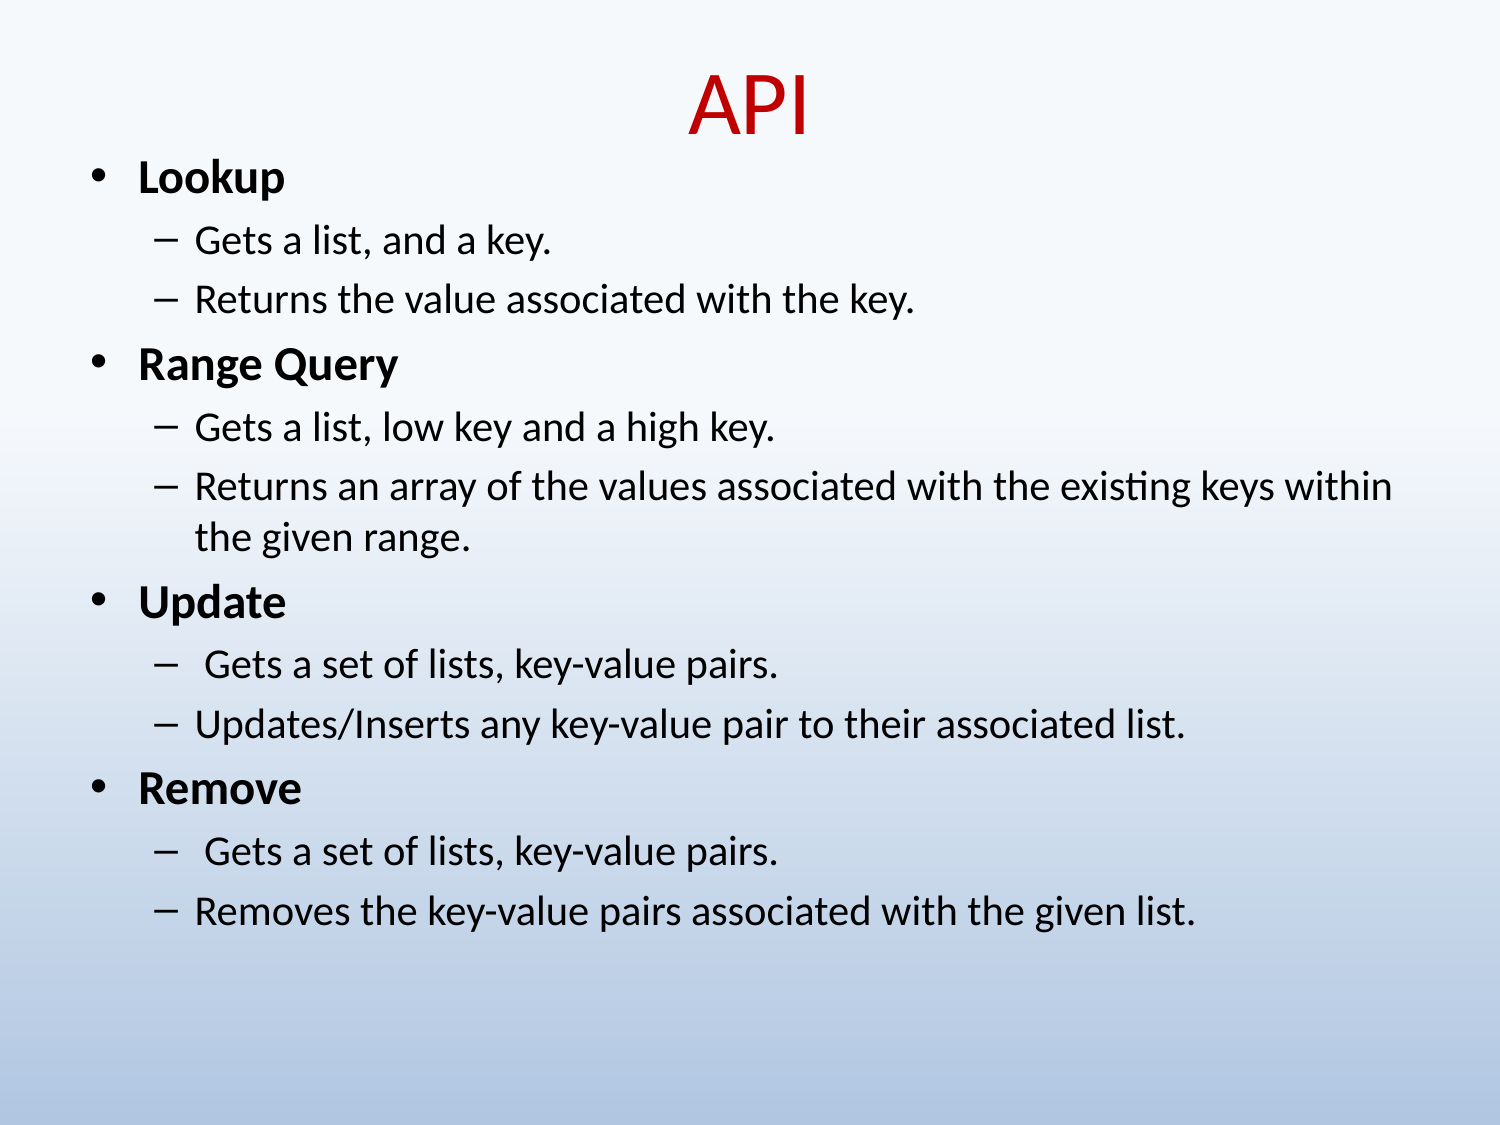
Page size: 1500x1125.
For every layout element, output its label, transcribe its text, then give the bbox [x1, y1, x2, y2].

list Lookup Gets a list, and a key. Returns the value associated with the key. Range Query Gets a list, low key and a high key. Returns an array of the values associated with the existing keys within the given range. Update Gets a set of lists, key-value pairs. Updates/Inserts any key-value pair to their associated list. Remove Gets a set of lists, key-value pairs. Removes the key-value pairs associated with the given list. [75, 137, 1425, 943]
title API [75, 3, 1425, 137]
